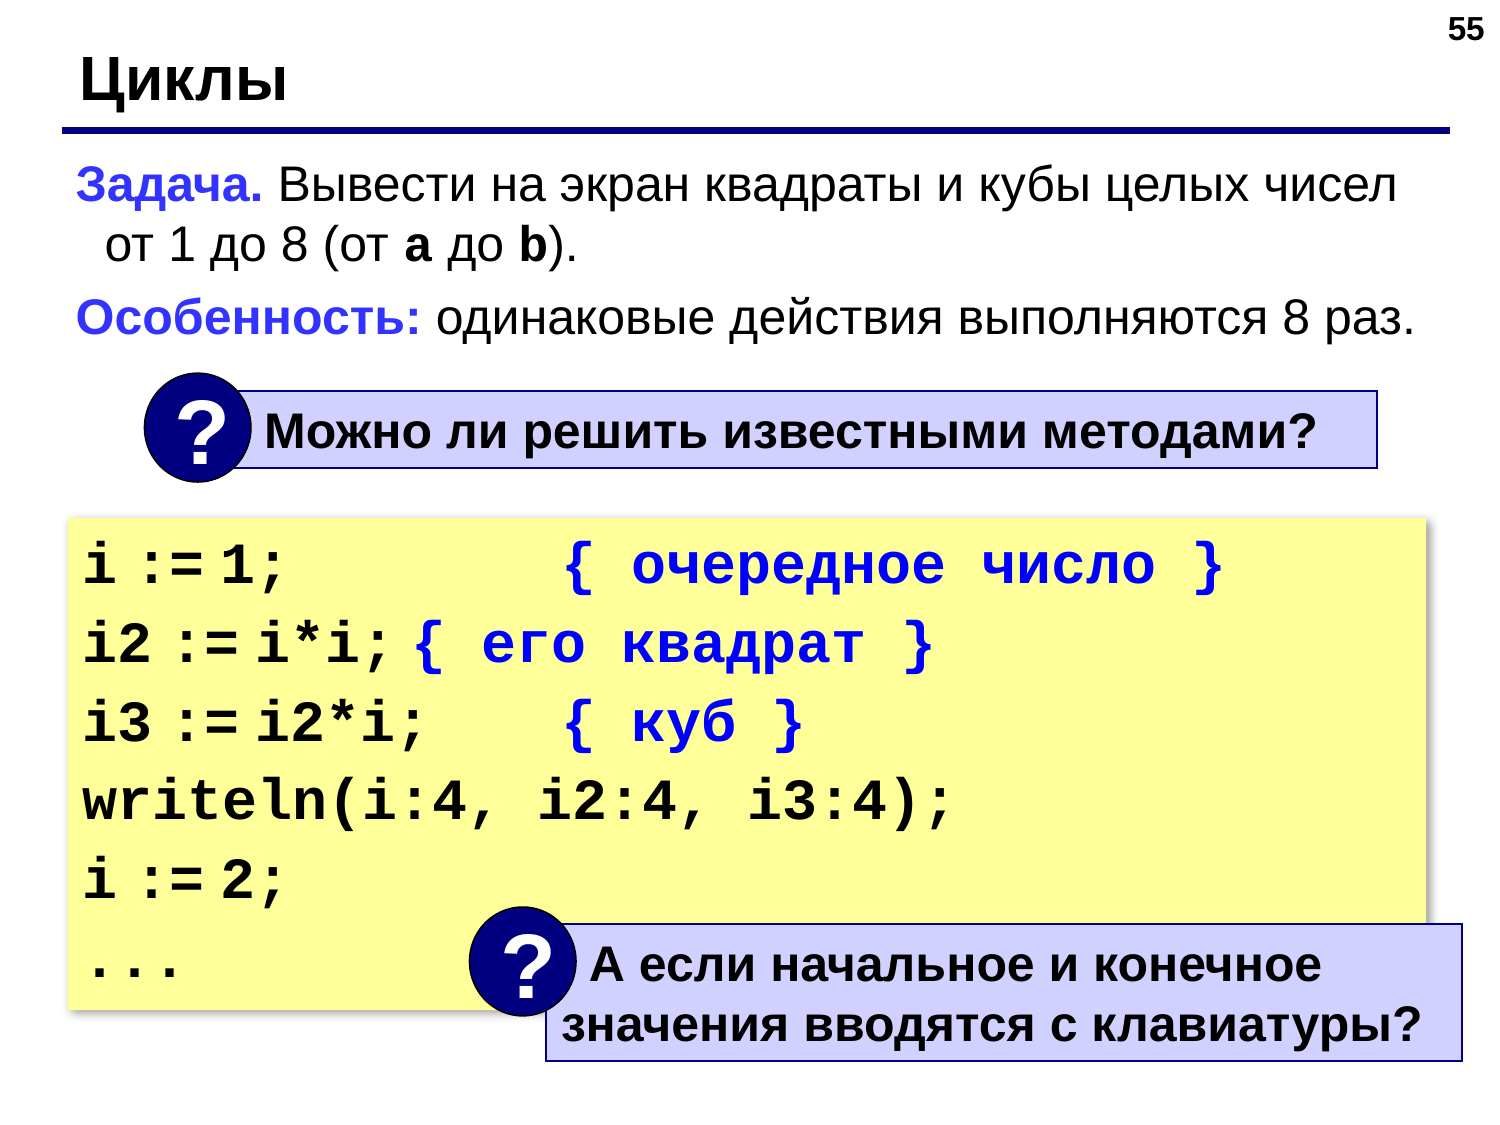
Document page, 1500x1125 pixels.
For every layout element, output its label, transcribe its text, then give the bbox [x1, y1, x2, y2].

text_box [469, 906, 1463, 1061]
text_box ‹#› [1149, 0, 1500, 79]
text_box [144, 372, 1378, 483]
text_box Задача. Вывести на экран квадраты и кубы целых чисел от 1 до 8 (от a до b). Особенность: одинаковые действия выполняются 8 раз. [60, 144, 1442, 354]
text_box Циклы [64, 30, 1401, 122]
text_box i := 1; { очередное число } i2 := i*i; { его квадрат } i3 := i2*i; { куб } writeln(i:4, i2:4, i3:4); i := 2; ... [67, 517, 1427, 1011]
